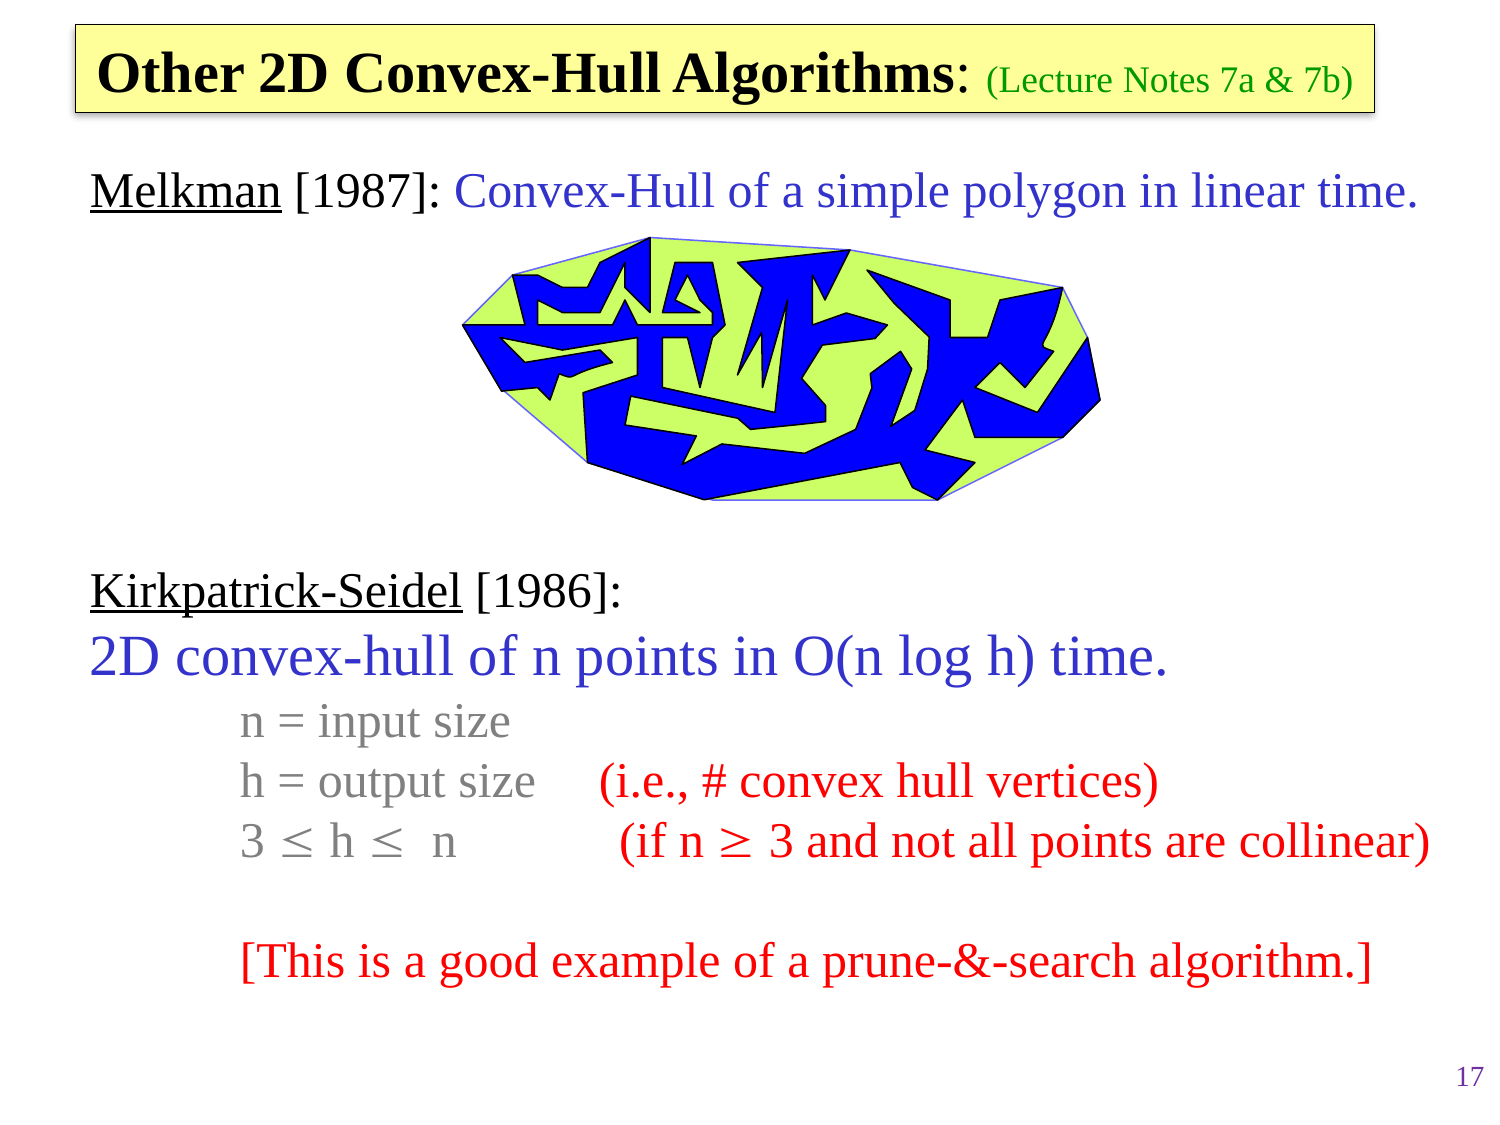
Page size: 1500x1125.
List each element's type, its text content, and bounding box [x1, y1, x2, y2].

title Other 2D Convex-Hull Algorithms: (Lecture Notes 7a & 7b) [75, 24, 1375, 113]
slide_number 17 [1187, 1050, 1500, 1125]
text_box [503, 338, 637, 463]
text_box [977, 288, 1088, 411]
text_box Melkman [1987]: Convex-Hull of a simple polygon in linear time. [74, 149, 1438, 225]
text_box [462, 237, 1101, 501]
text_box [463, 238, 647, 324]
text_box [538, 237, 849, 412]
text_box [626, 249, 1060, 463]
text_box [709, 463, 937, 501]
text_box Kirkpatrick-Seidel [1986]: 2D convex-hull of n points in O(n log h) time. n = input size h = output size (i.e., # convex hull vertices) 3  h  n (if n  3 and not all points are collinear) [This is a good example of a prune-&-search algorithm.] [75, 549, 1453, 995]
text_box [926, 402, 1062, 500]
